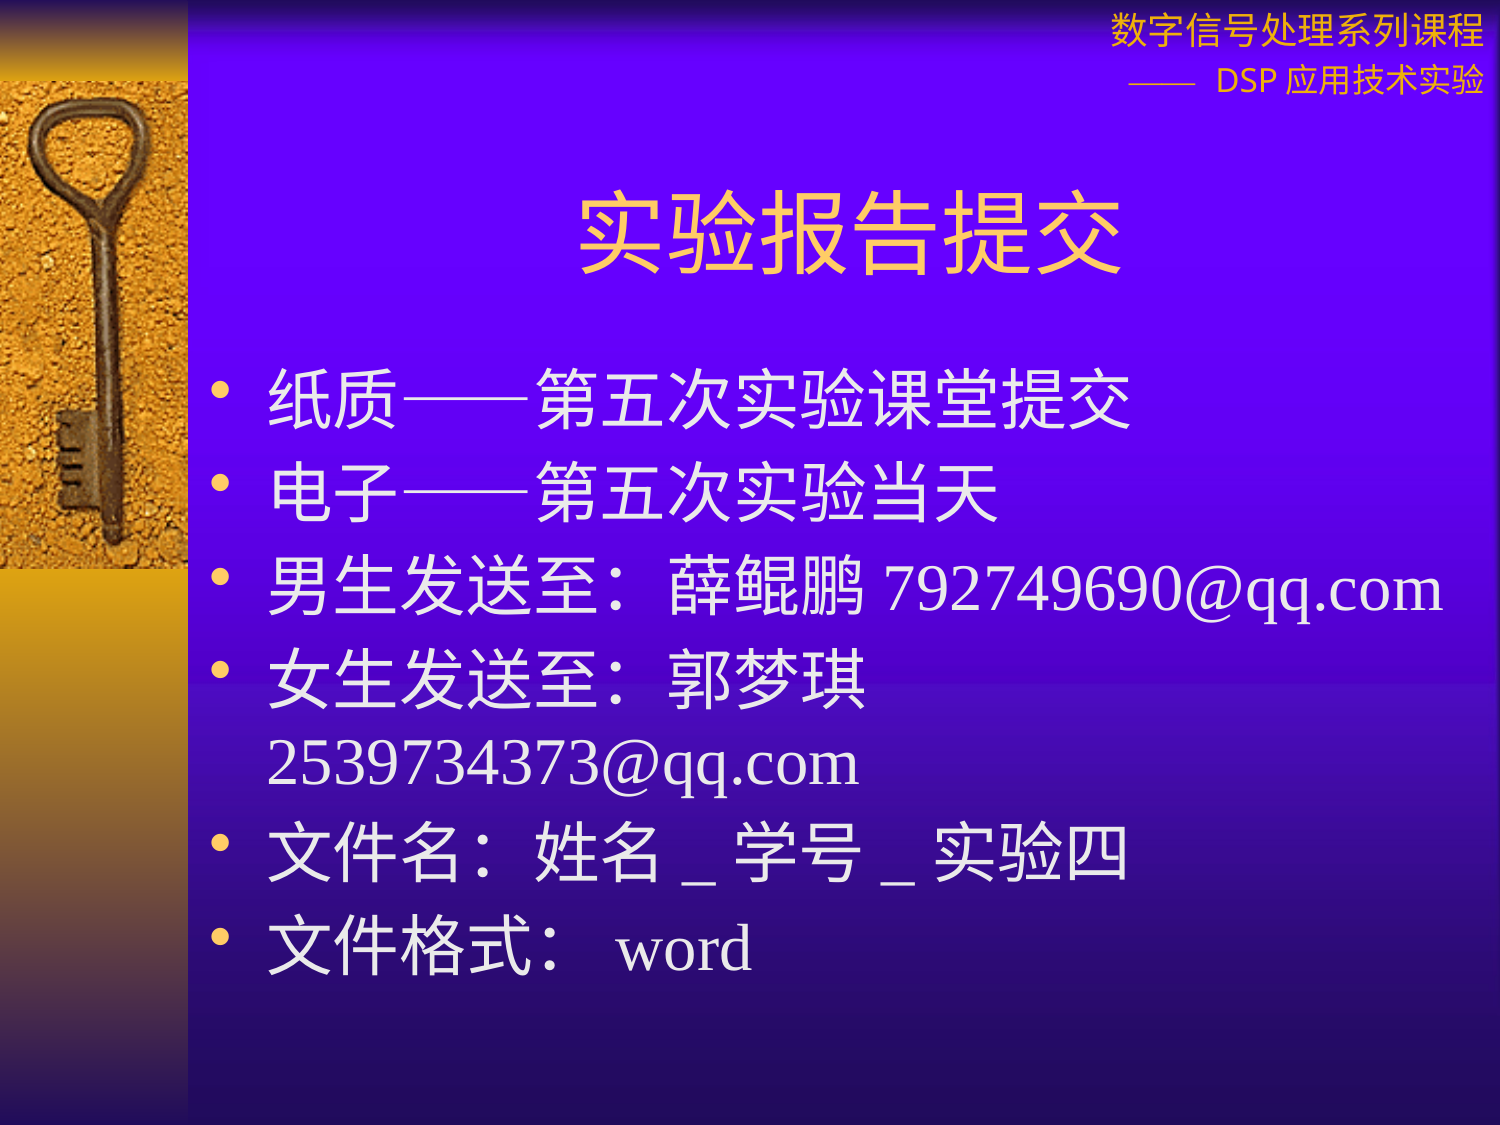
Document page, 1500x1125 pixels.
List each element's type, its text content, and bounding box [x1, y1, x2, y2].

title 实验报告提交 [212, 137, 1488, 325]
picture [0, 0, 1500, 1125]
list 纸质——第五次实验课堂提交 电子——第五次实验当天 男生发送至：薛鲲鹏792749690@qq.com 女生发送至：郭梦琪2539734373@qq.com 文件名：姓名_学号_实验四 文件格式：word [194, 350, 1488, 1025]
